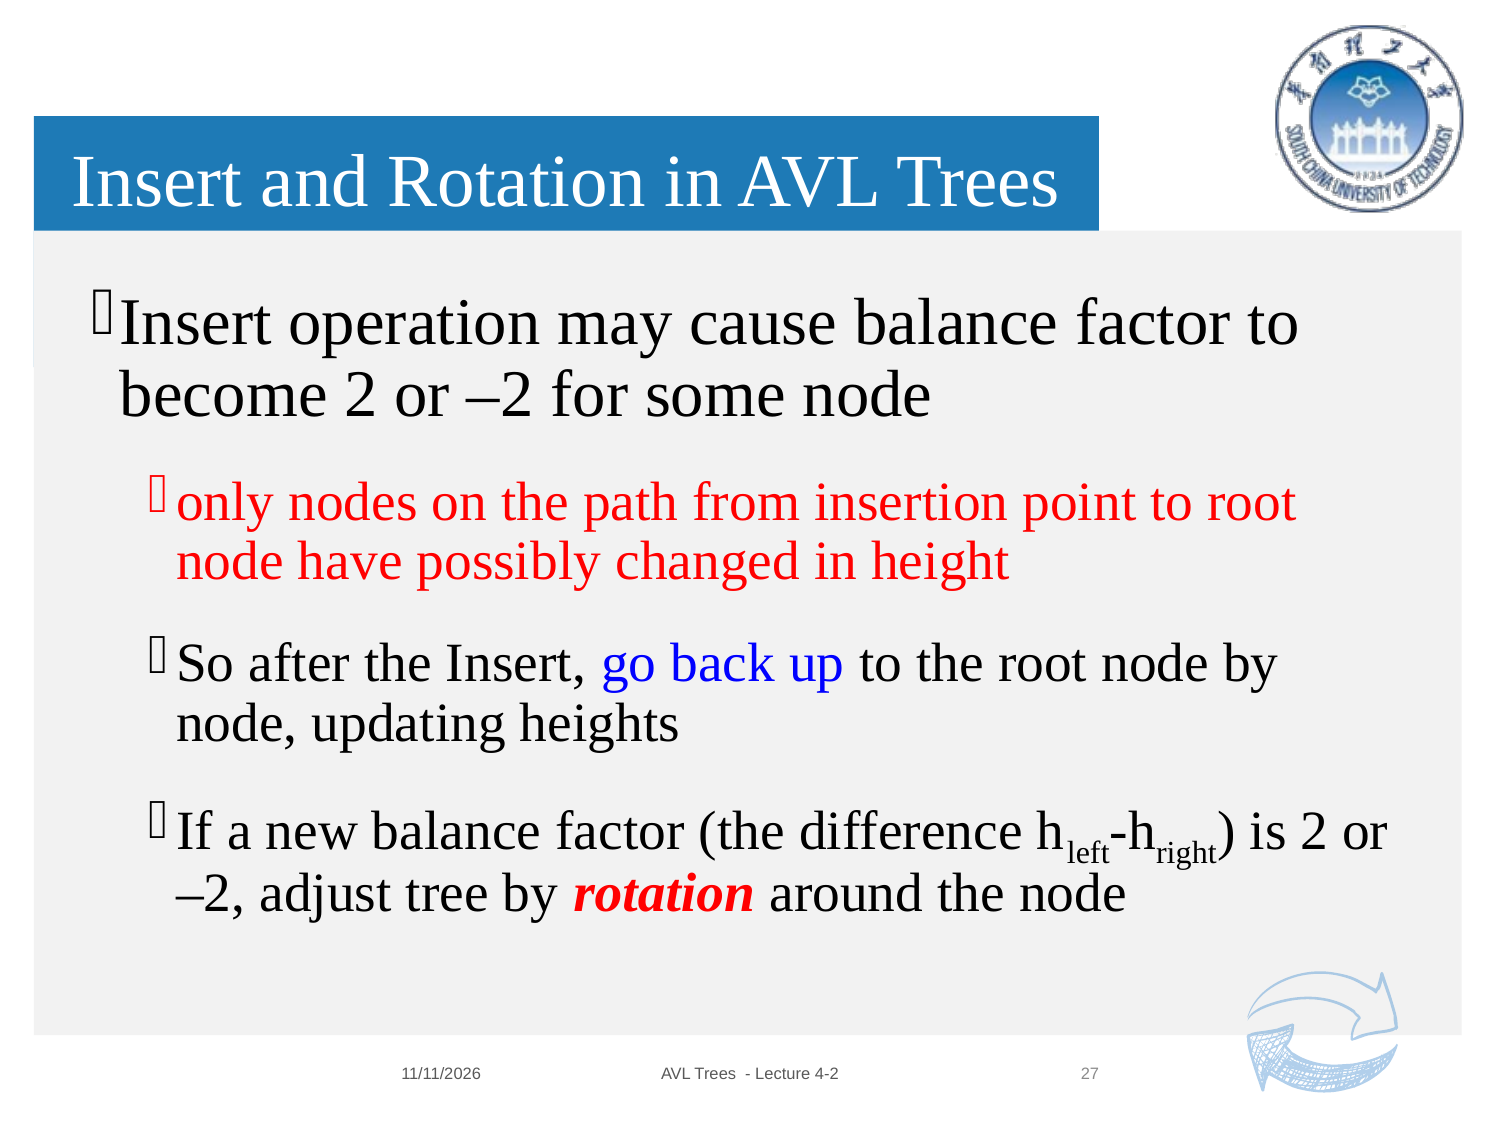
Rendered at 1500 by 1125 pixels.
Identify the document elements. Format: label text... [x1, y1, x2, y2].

list Insert operation may cause balance factor to become 2 or –2 for some node only nodes on the path from insertion point to root node have possibly changed in height So after the Insert, go back up to the root node by node, updating heights If a new balance factor (the difference hleft-hright) is 2 or –2, adjust tree by rotation around the node [76, 278, 1414, 1008]
text_box [33, 230, 1463, 1036]
slide_number 27 [924, 1042, 1115, 1103]
text_box Insert and Rotation in AVL Trees [60, 123, 1219, 242]
picture [1269, 18, 1472, 221]
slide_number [386, 1042, 576, 1103]
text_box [1246, 970, 1399, 1094]
footer AVL Trees - Lecture 4-2 [607, 1042, 893, 1103]
text_box [33, 115, 1100, 230]
